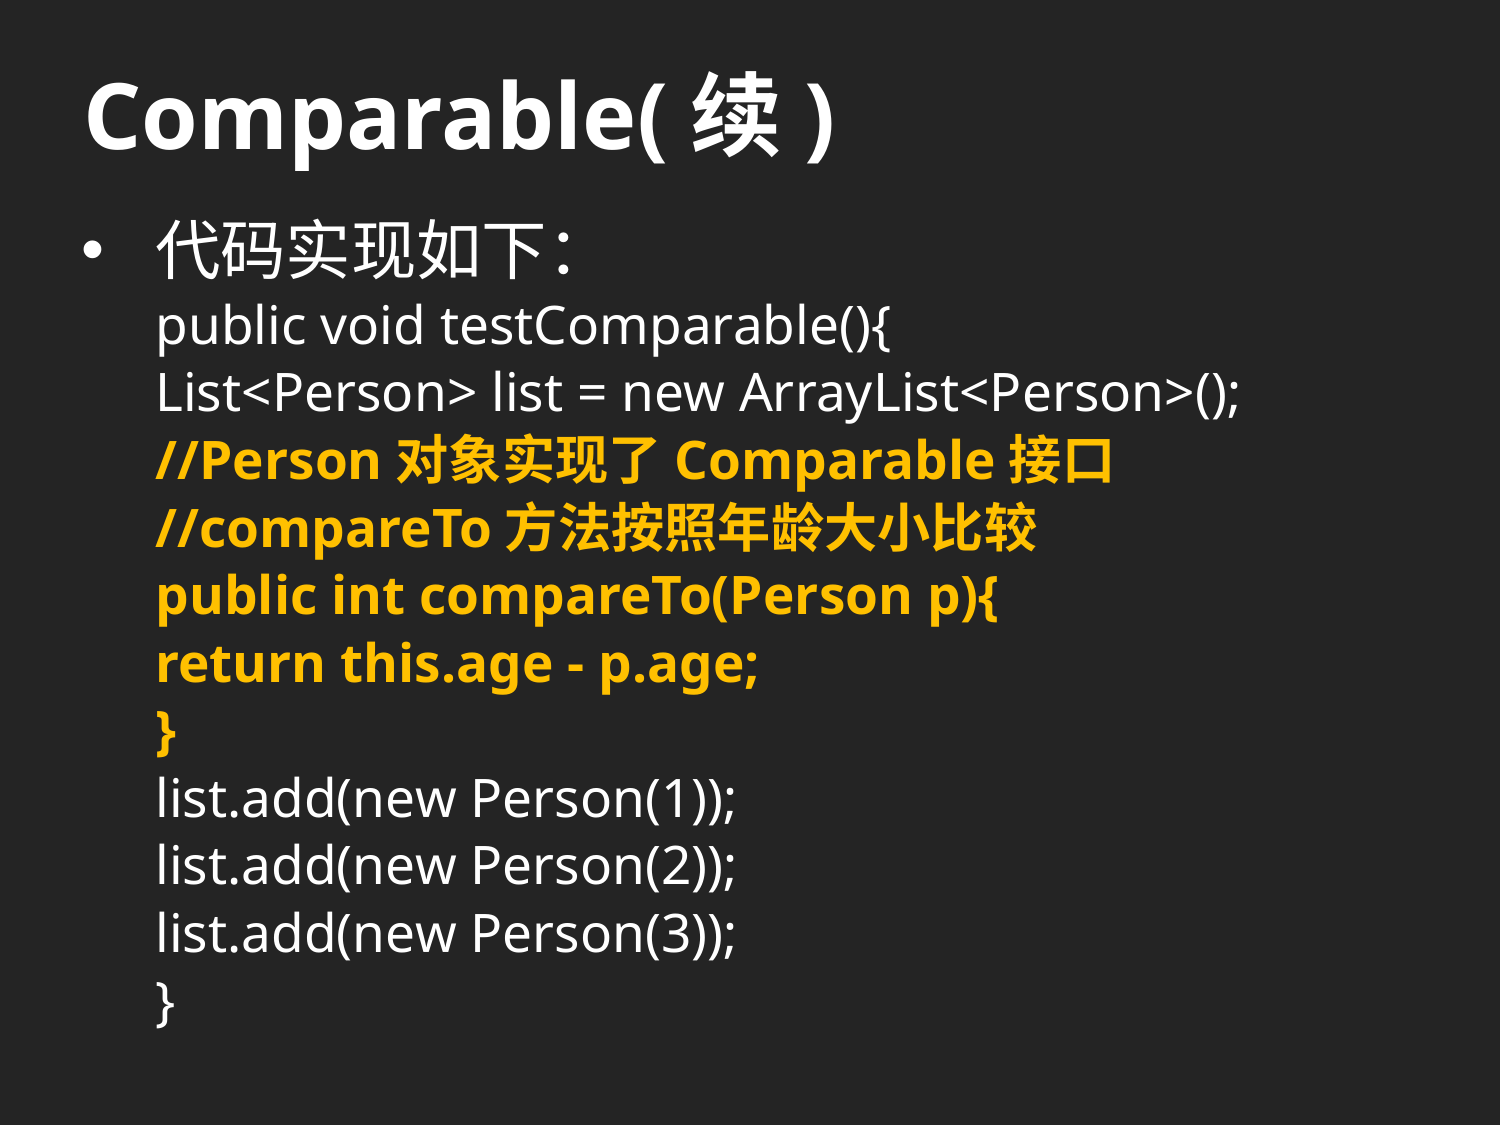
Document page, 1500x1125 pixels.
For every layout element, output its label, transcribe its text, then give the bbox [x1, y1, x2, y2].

list 代码实现如下： public void testComparable(){ List<Person> list = new ArrayList<Person>(); //Person对象实现了Comparable接口 //compareTo方法按照年龄大小比较 public int compareTo(Person p){ return this.age - p.age; } list.add(new Person(1)); list.add(new Person(2)); list.add(new Person(3)); } [66, 210, 1433, 1044]
title Comparable(续) [68, 35, 1432, 192]
